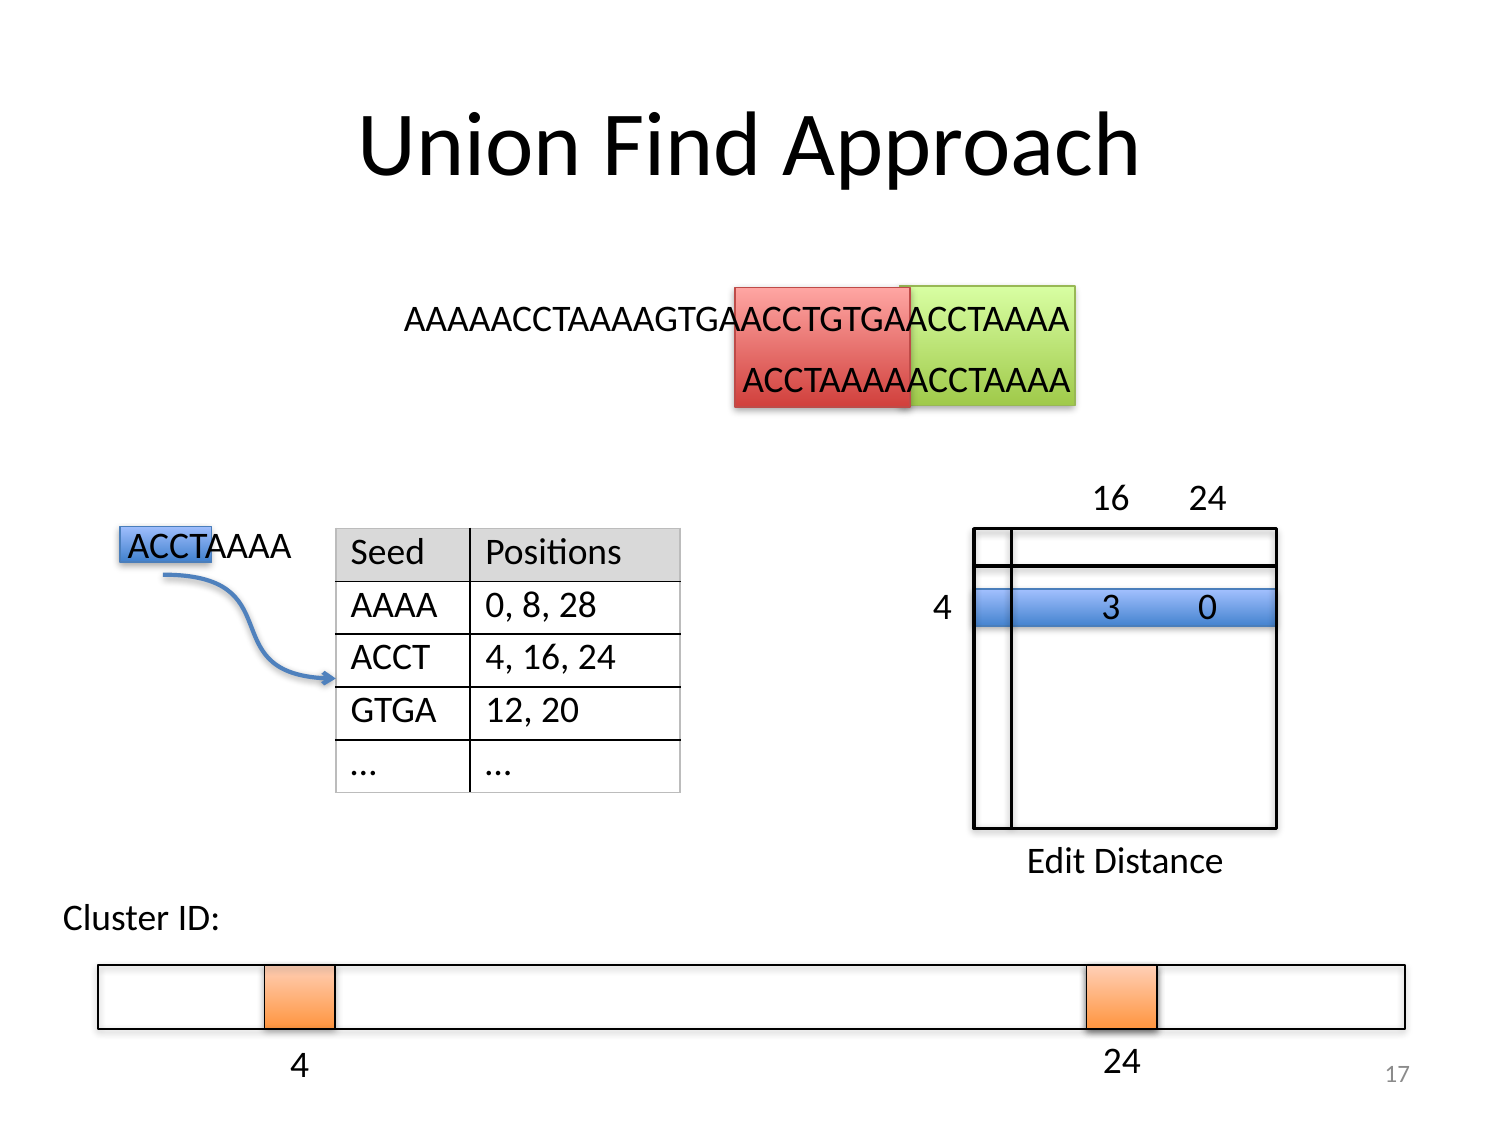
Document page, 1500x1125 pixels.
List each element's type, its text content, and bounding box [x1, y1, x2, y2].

text_box ACCTAAAA [112, 514, 307, 574]
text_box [47, 885, 1406, 1094]
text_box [917, 574, 1277, 636]
table_cell GTGA [337, 688, 469, 739]
table_cell 0, 8, 28 [471, 582, 679, 633]
text_box Edit Distance [973, 828, 1277, 883]
text_box [973, 643, 1277, 828]
table_cell … [471, 741, 679, 792]
slide_number 16 [1074, 1042, 1425, 1103]
table_header Seed [337, 529, 469, 581]
table_cell 4, 16, 24 [471, 635, 679, 686]
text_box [1068, 465, 1250, 527]
title Union Find Approach [75, 45, 1425, 233]
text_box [162, 574, 337, 679]
table_cell 12, 20 [471, 688, 679, 739]
table_cell ACCT [339, 635, 469, 686]
text_box ACCTAAAA [727, 347, 891, 407]
table_cell AAAA [341, 582, 469, 633]
table_cell … [337, 741, 469, 792]
table_header Positions [471, 529, 679, 581]
text_box AAAAACCTAAAAGTGAACCTGTGAACCTAAAA [142, 286, 1332, 347]
text_box ACCTAAAA [891, 347, 1086, 407]
text_box [973, 528, 1277, 574]
